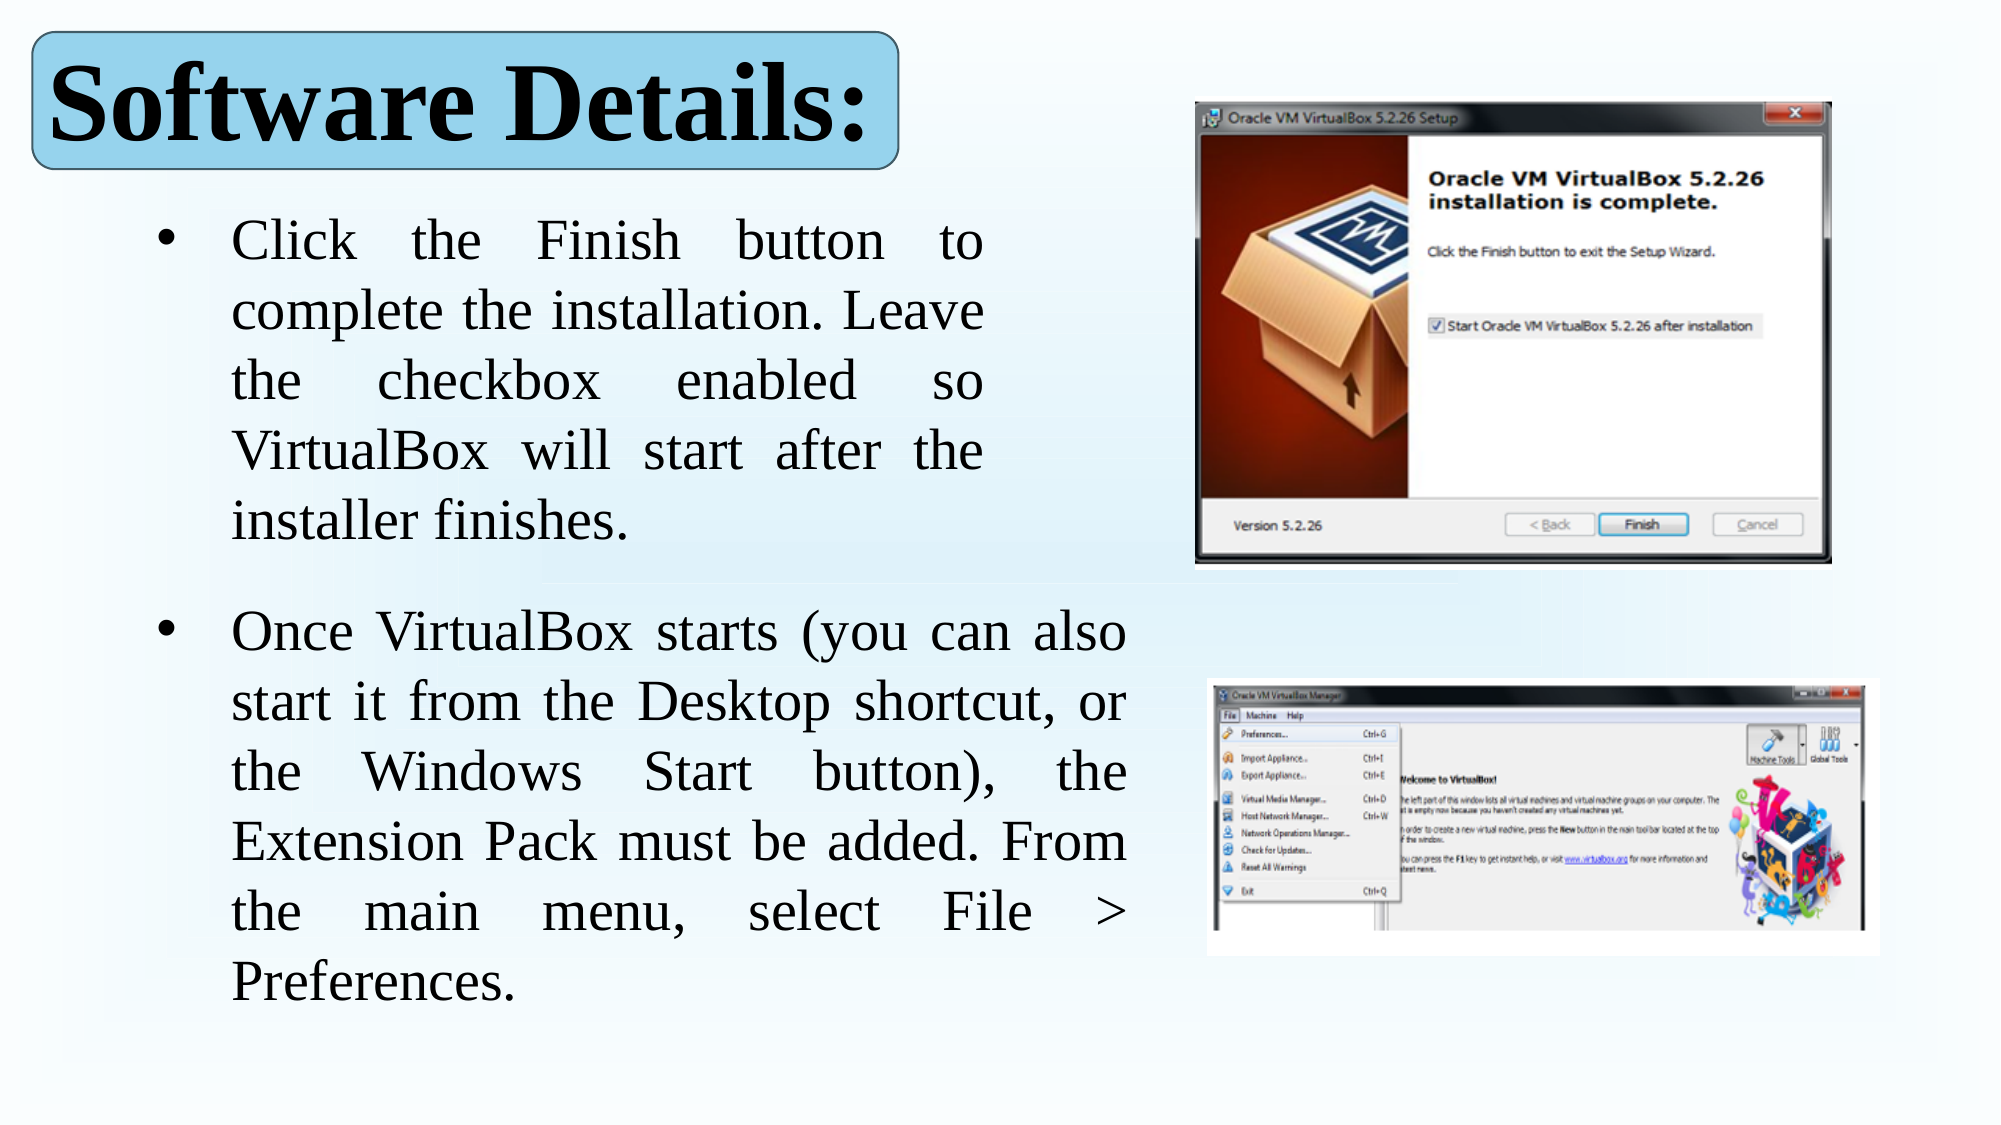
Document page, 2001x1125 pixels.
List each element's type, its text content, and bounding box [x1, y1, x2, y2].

text_box Software Details: [32, 20, 938, 171]
text_box Click the Finish button to complete the installation. Leave the checkbox enabled so VirtualBox will start after the installer finishes. [141, 194, 1000, 559]
picture [1195, 96, 1832, 570]
text_box Once VirtualBox starts (you can also start it from the Desktop shortcut, or the Windows Start button), the Extension Pack must be added. From the main menu, select File > Preferences. [141, 584, 1144, 1020]
picture [1207, 678, 1880, 956]
